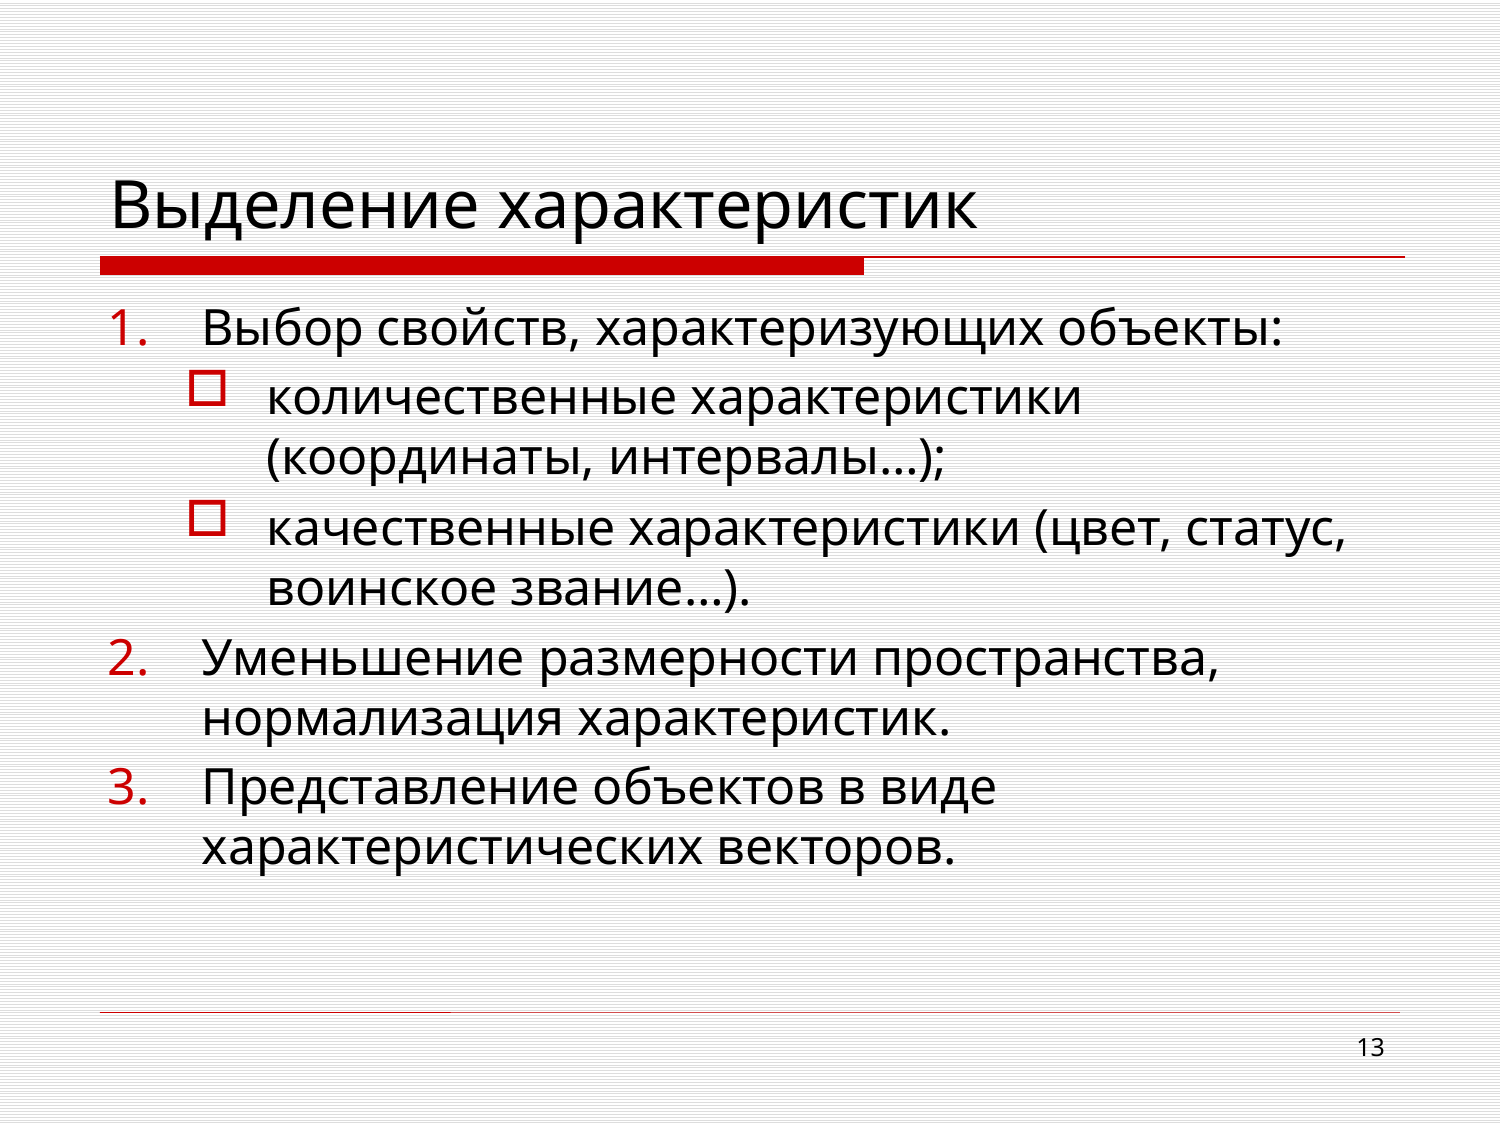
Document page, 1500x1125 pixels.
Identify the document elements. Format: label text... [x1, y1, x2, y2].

slide_number 13 [1074, 1024, 1401, 1103]
list Выбор свойств, характеризующих объекты: количественные характеристики (координаты, интервалы…); качественные характеристики (цвет, статус, воинское звание…). Уменьшение размерности пространства, нормализация характеристик. Представление объектов в виде характеристических векторов. [92, 287, 1406, 988]
title Выделение характеристик [94, 50, 1407, 250]
